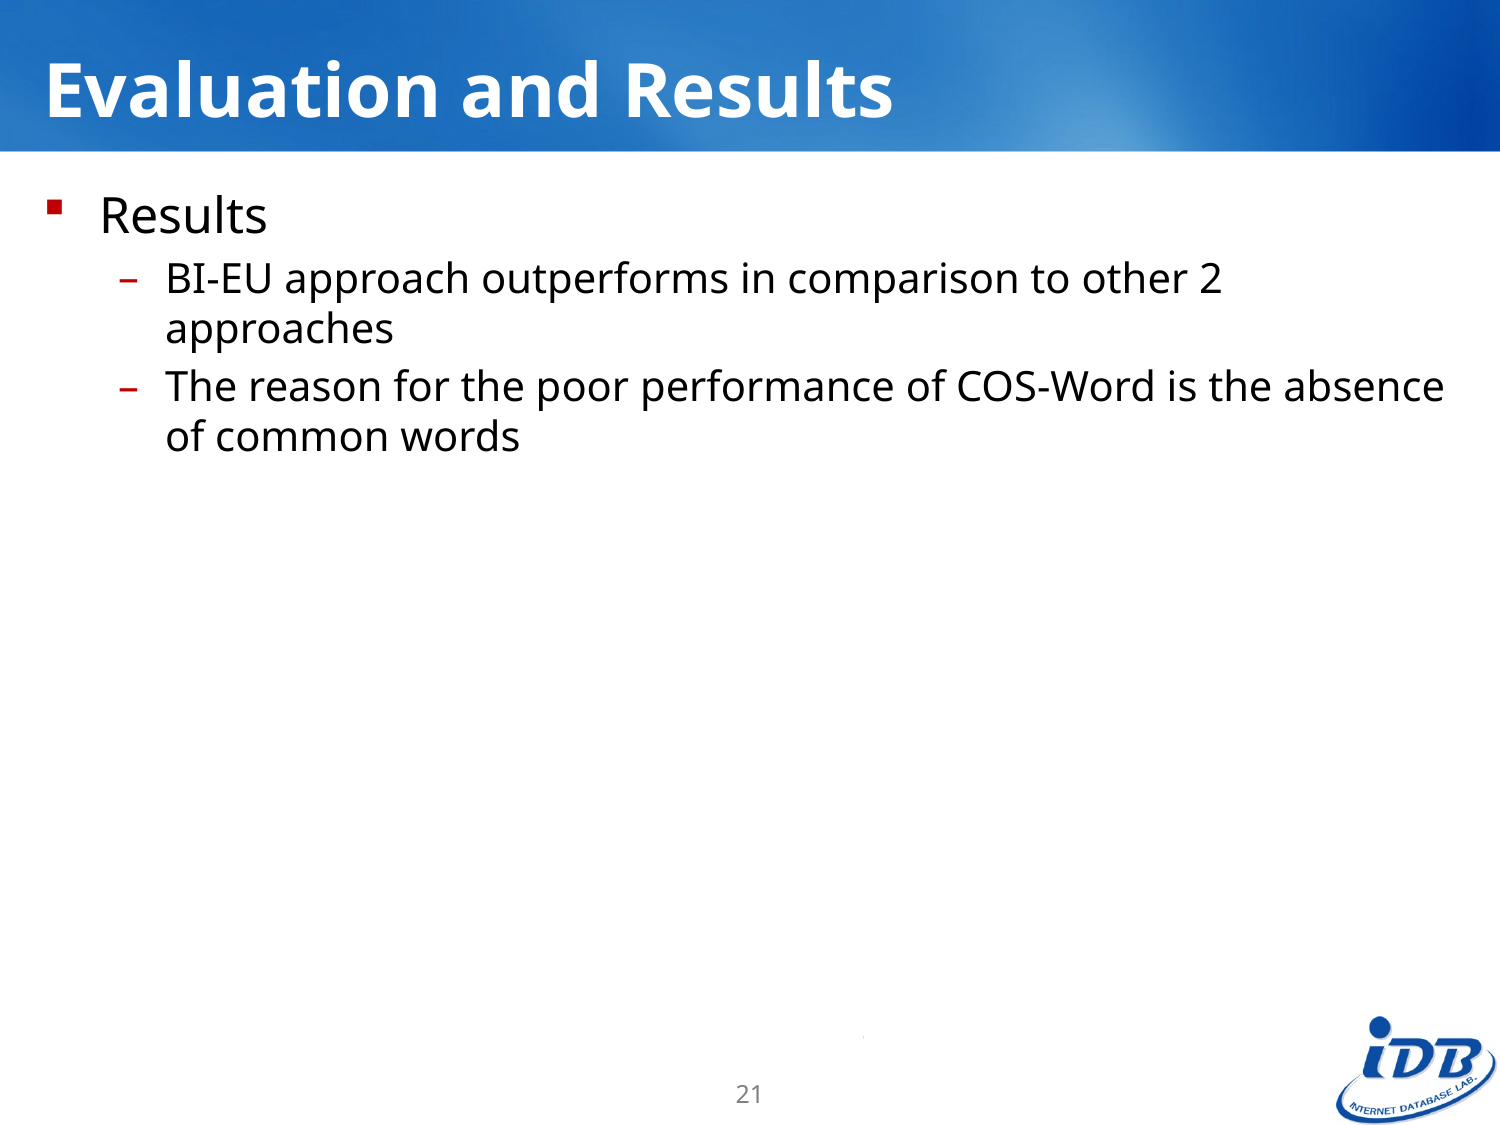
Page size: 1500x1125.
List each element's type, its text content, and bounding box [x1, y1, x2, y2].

title Evaluation and Results [28, 23, 1472, 153]
picture [0, 0, 1500, 1125]
slide_number 21 [688, 1078, 812, 1114]
list Results BI-EU approach outperforms in comparison to other 2 approaches The reason for the poor performance of COS-Word is the absence of common words [28, 175, 1472, 1067]
